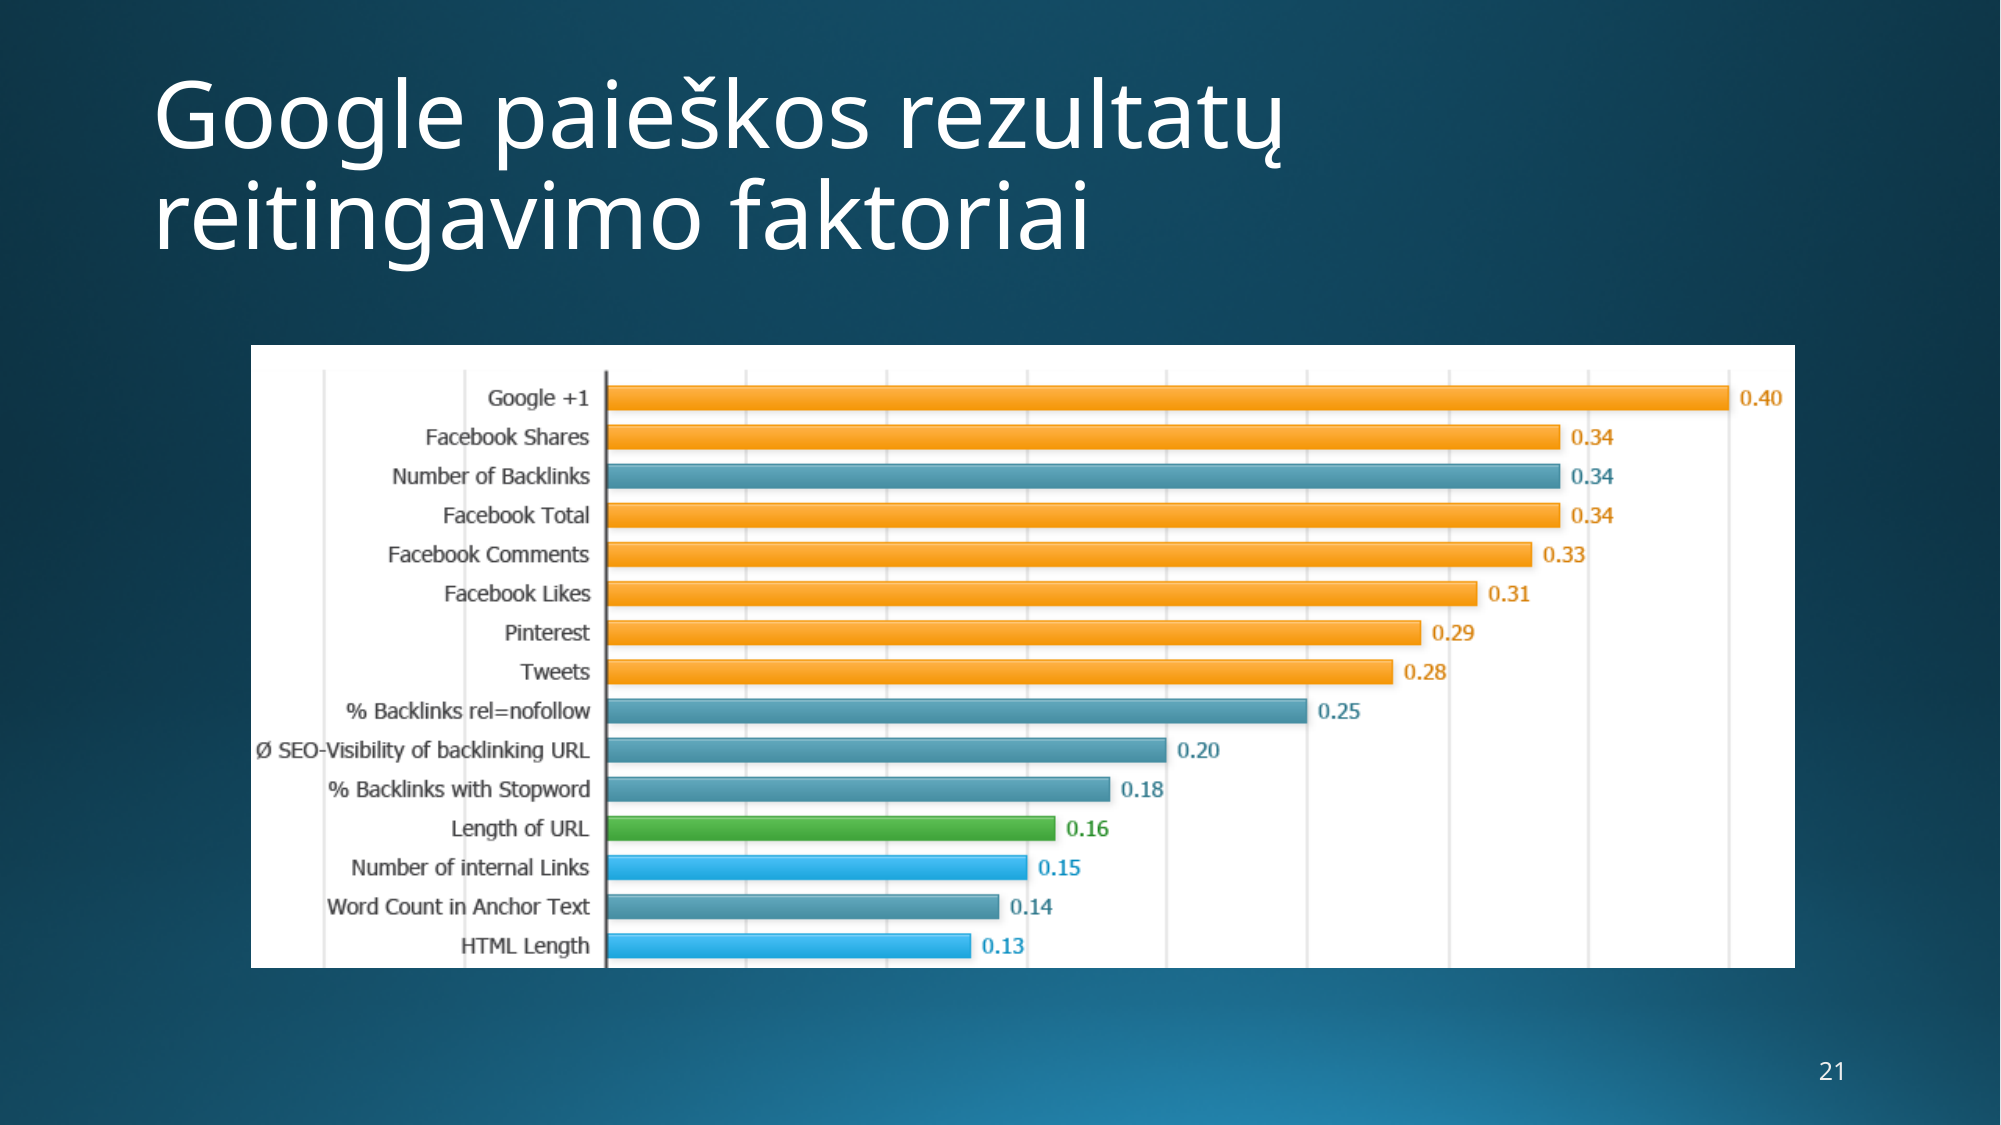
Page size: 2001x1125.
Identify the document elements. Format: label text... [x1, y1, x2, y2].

picture [0, 0, 2001, 1125]
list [251, 345, 1796, 968]
title Google paieškos rezultatų reitingavimo faktoriai [137, 59, 1863, 278]
slide_number 21 [1412, 1042, 1863, 1103]
